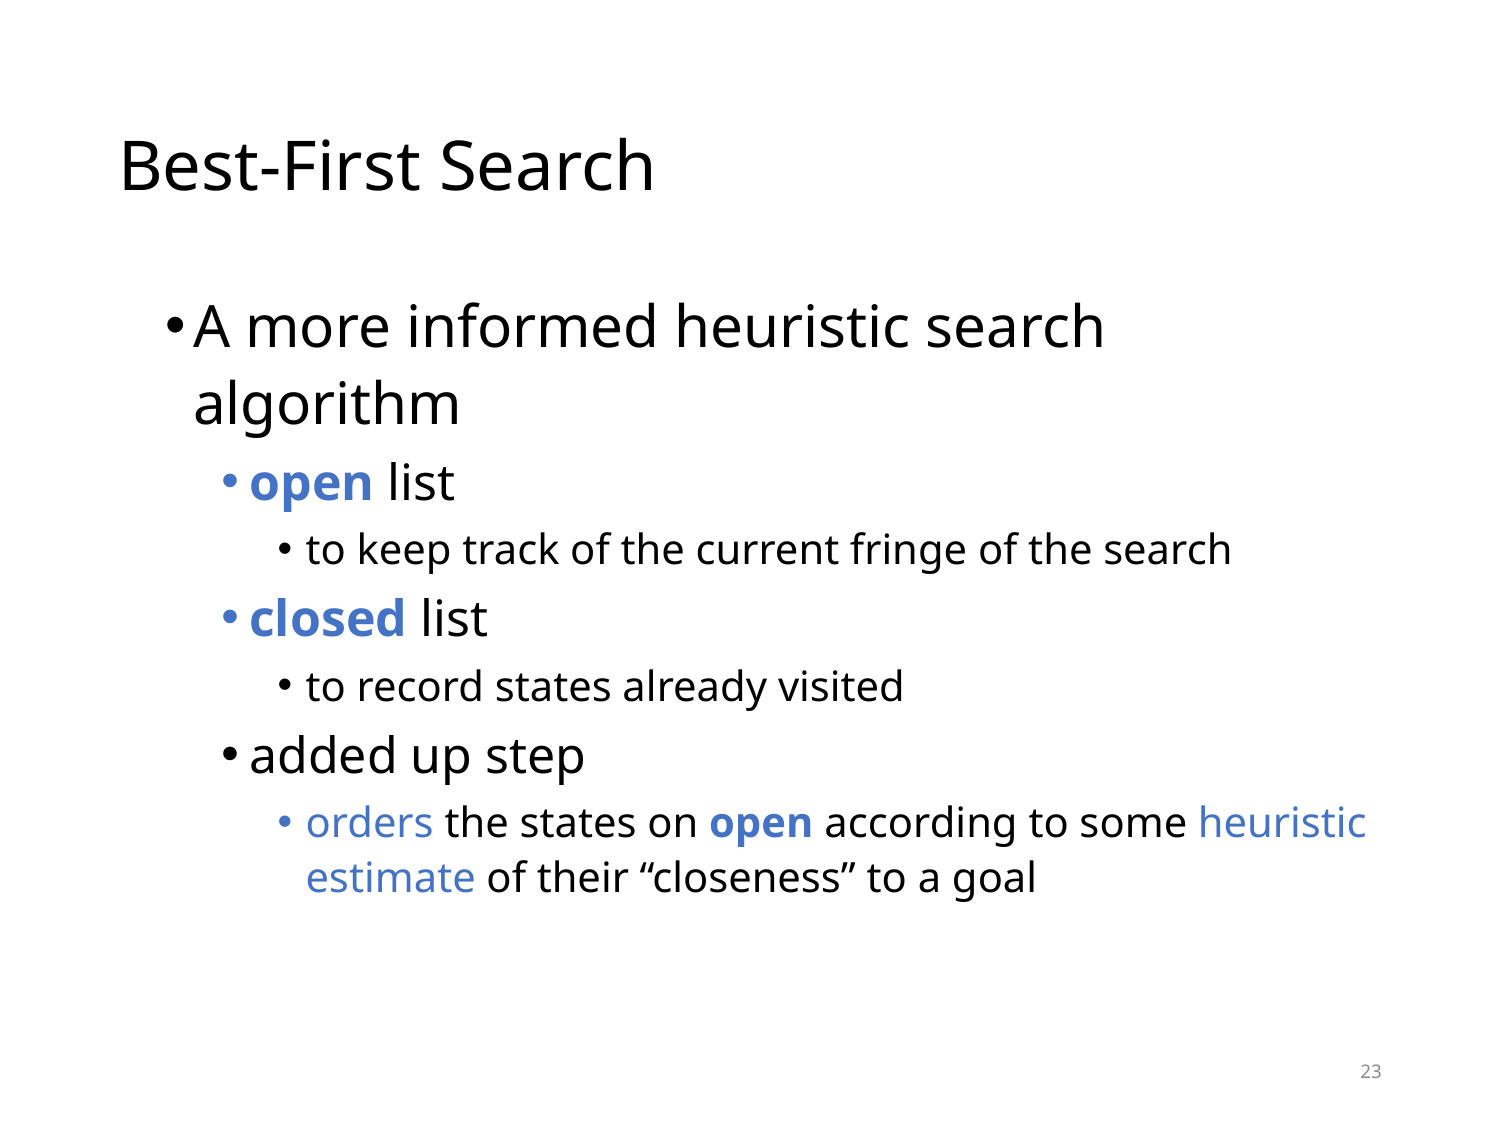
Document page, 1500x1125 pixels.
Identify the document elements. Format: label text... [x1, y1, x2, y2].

slide_number 23 [1059, 1042, 1397, 1103]
list A more informed heuristic search algorithm open list to keep track of the current fringe of the search closed list to record states already visited added up step orders the states on open according to some heuristic estimate of their “closeness” to a goal [150, 275, 1388, 963]
title Best-First Search [103, 59, 1397, 278]
